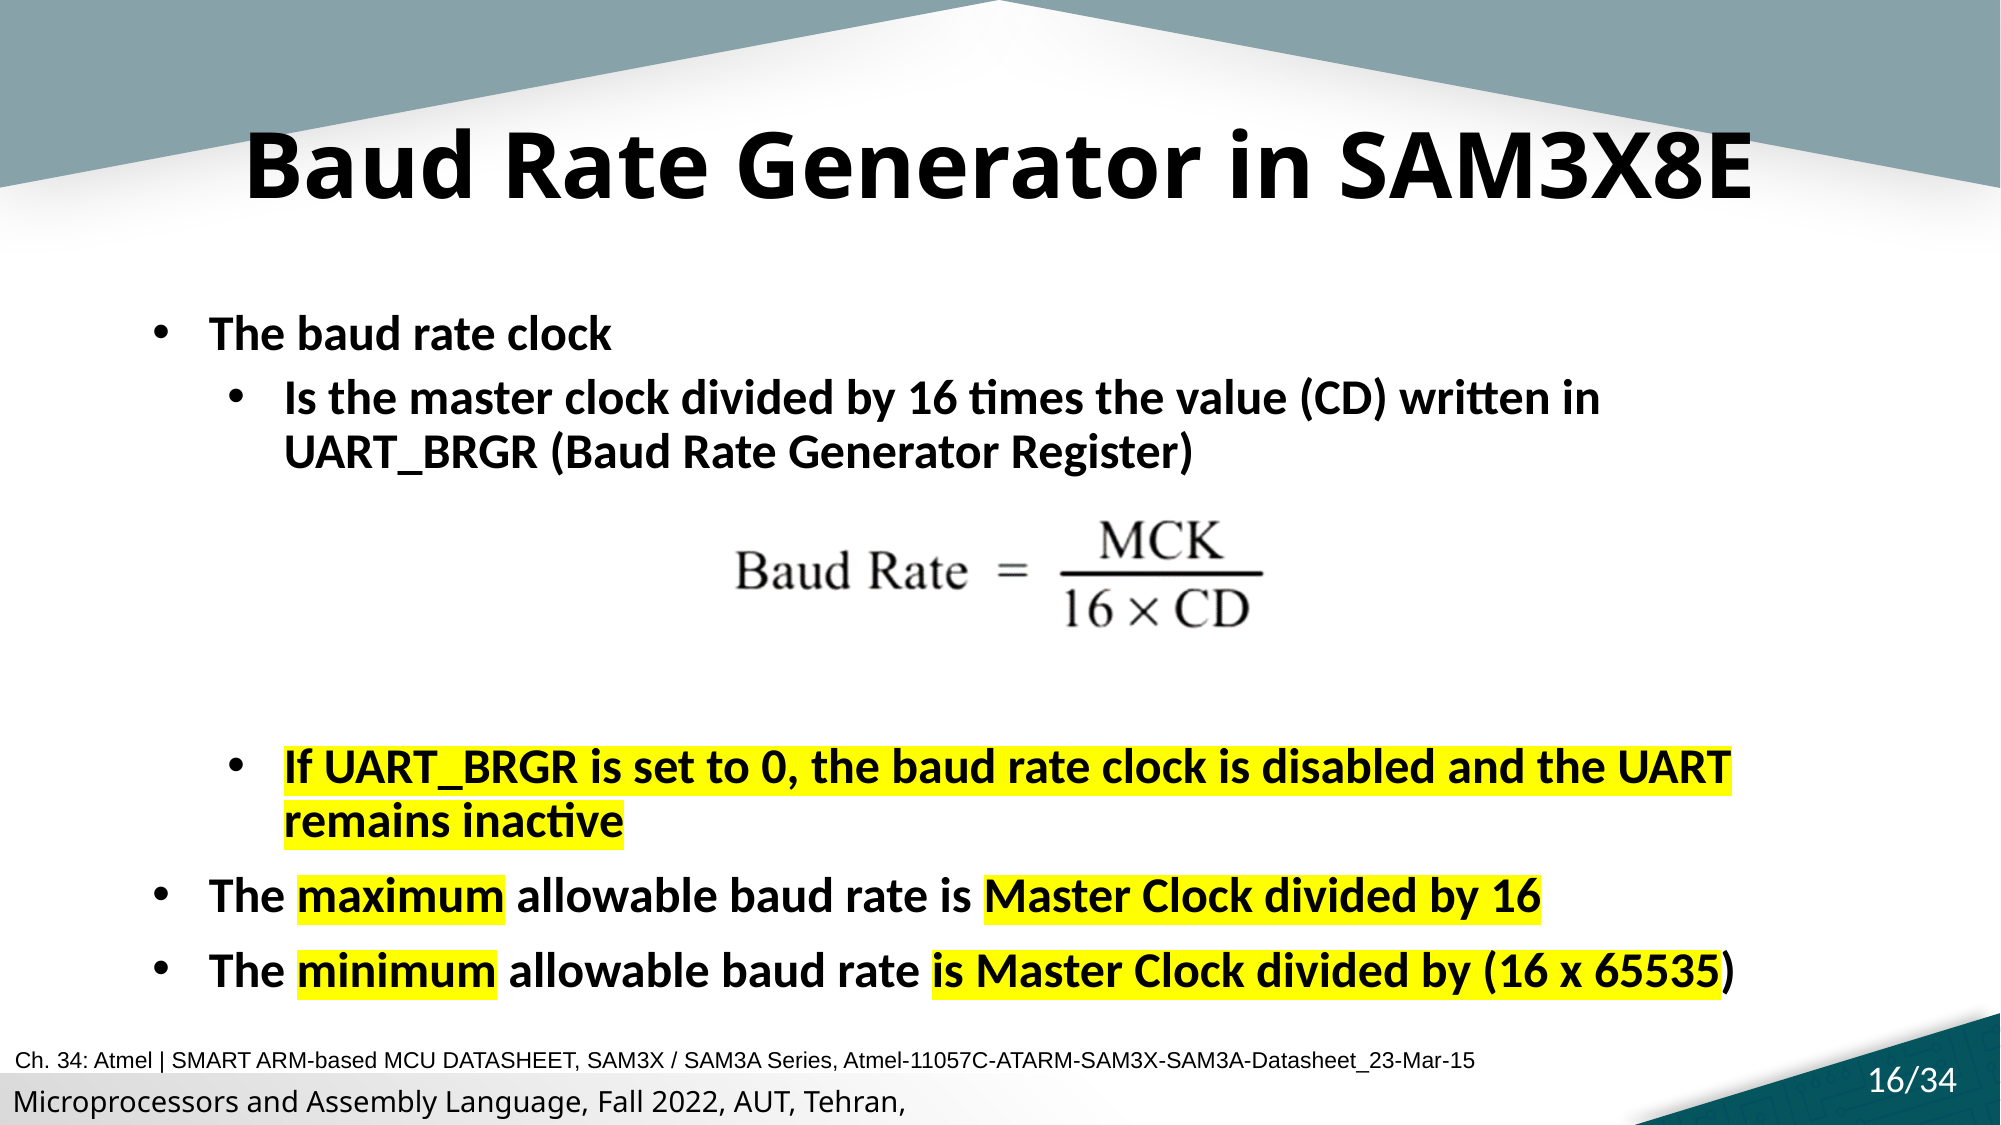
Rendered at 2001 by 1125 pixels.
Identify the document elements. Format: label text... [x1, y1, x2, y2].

slide_number 16/34 [1522, 1047, 1973, 1108]
text_box Ch. 34: Atmel | SMART ARM-based MCU DATASHEET, SAM3X / SAM3A Series, Atmel-11057C-ATARM-SAM3X-SAM3A-Datasheet_23-Mar-15 [0, 1037, 1534, 1080]
picture [715, 478, 1285, 647]
list The baud rate clock Is the master clock divided by 16 times the value (CD) written in UART_BRGR (Baud Rate Generator Register) If UART_BRGR is set to 0, the baud rate clock is disabled and the UART remains inactive The maximum allowable baud rate is Master Clock divided by 16 The minimum allowable baud rate is Master Clock divided by (16 x 65535) [137, 299, 1863, 1047]
title Baud Rate Generator in SAM3X8E [137, 59, 1863, 278]
